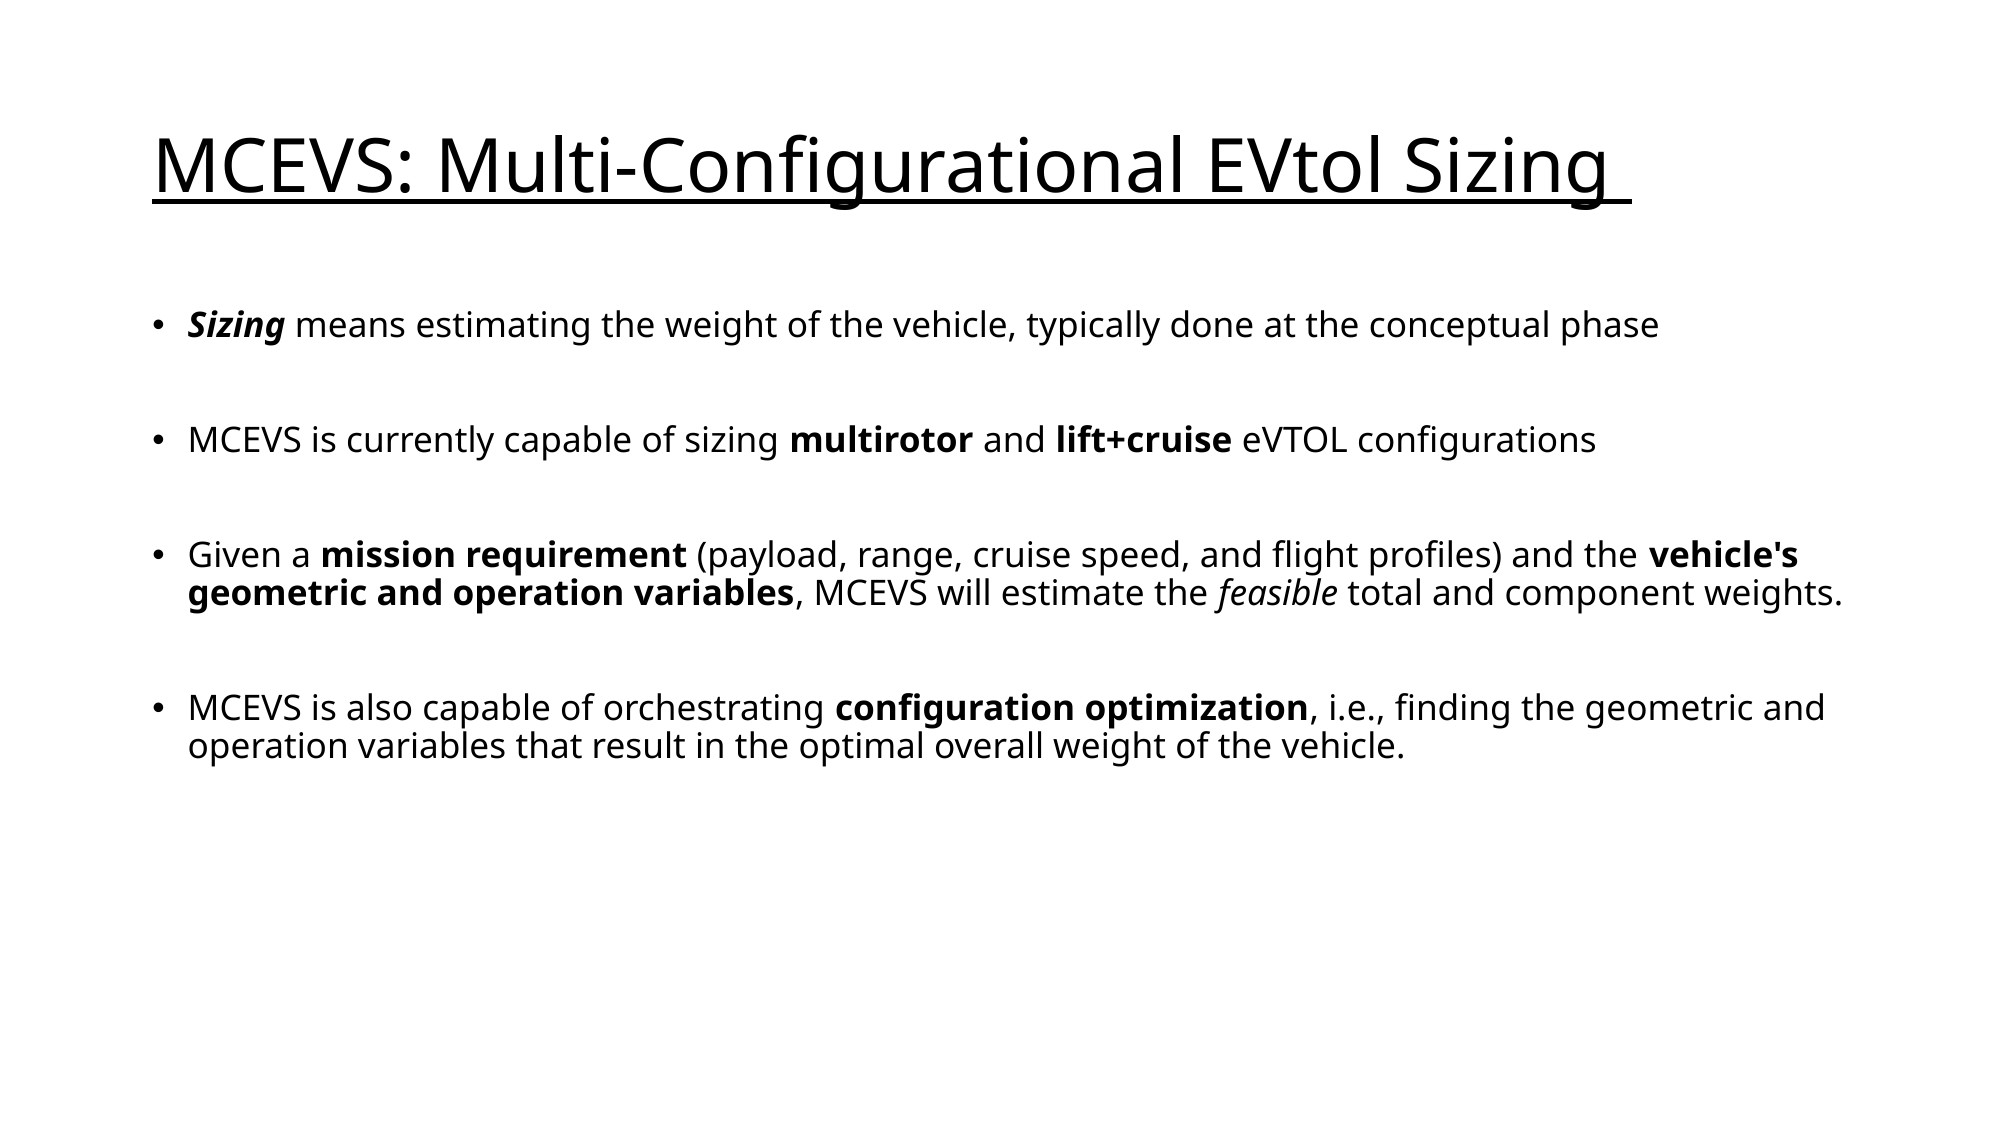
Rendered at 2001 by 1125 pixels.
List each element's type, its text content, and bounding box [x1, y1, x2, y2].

title MCEVS: Multi-Configurational EVtol Sizing [137, 59, 1863, 278]
list Sizing means estimating the weight of the vehicle, typically done at the conceptual phase MCEVS is currently capable of sizing multirotor and lift+cruise eVTOL configurations Given a mission requirement (payload, range, cruise speed, and flight profiles) and the vehicle's geometric and operation variables, MCEVS will estimate the feasible total and component weights. MCEVS is also capable of orchestrating configuration optimization, i.e., finding the geometric and operation variables that result in the optimal overall weight of the vehicle. [137, 299, 1863, 809]
